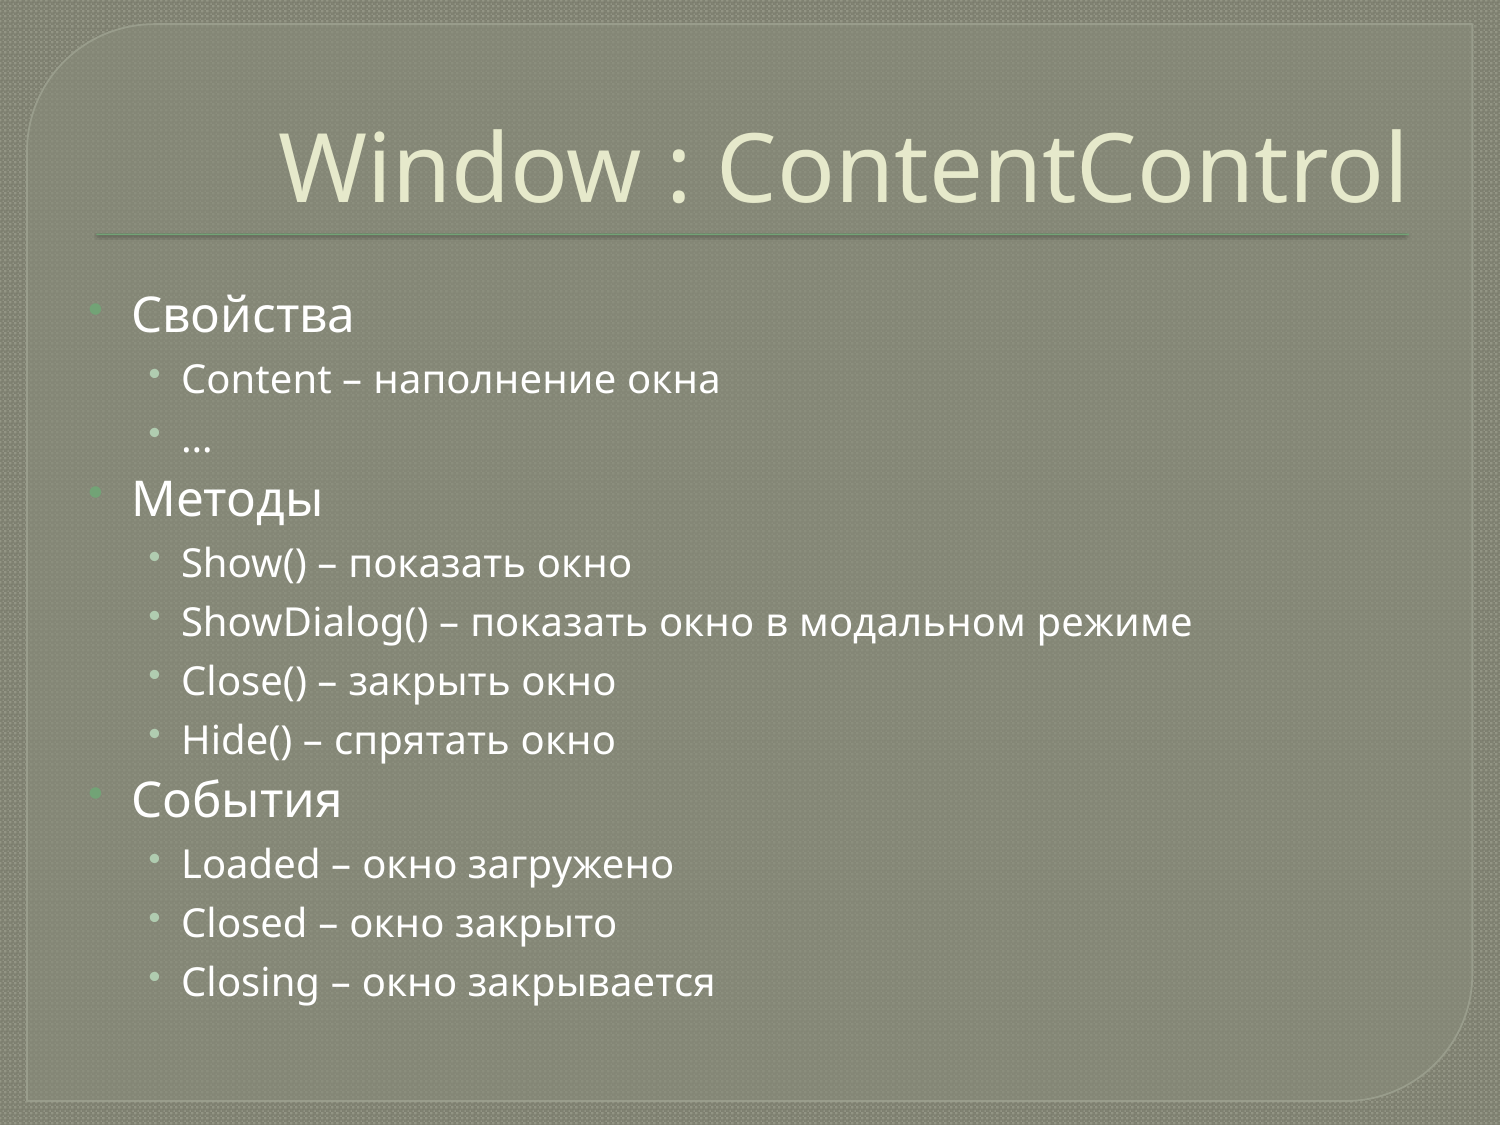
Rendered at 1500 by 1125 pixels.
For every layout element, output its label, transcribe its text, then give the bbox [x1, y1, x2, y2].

title Window : ContentControl [75, 41, 1425, 230]
list Свойства Content – наполнение окна … Методы Show() – показать окно ShowDialog() – показать окно в модальном режиме Close() – закрыть окно Hide() – спрятать окно События Loaded – окно загружено Closed – окно закрыто Closing – окно закрывается [75, 270, 1425, 1013]
